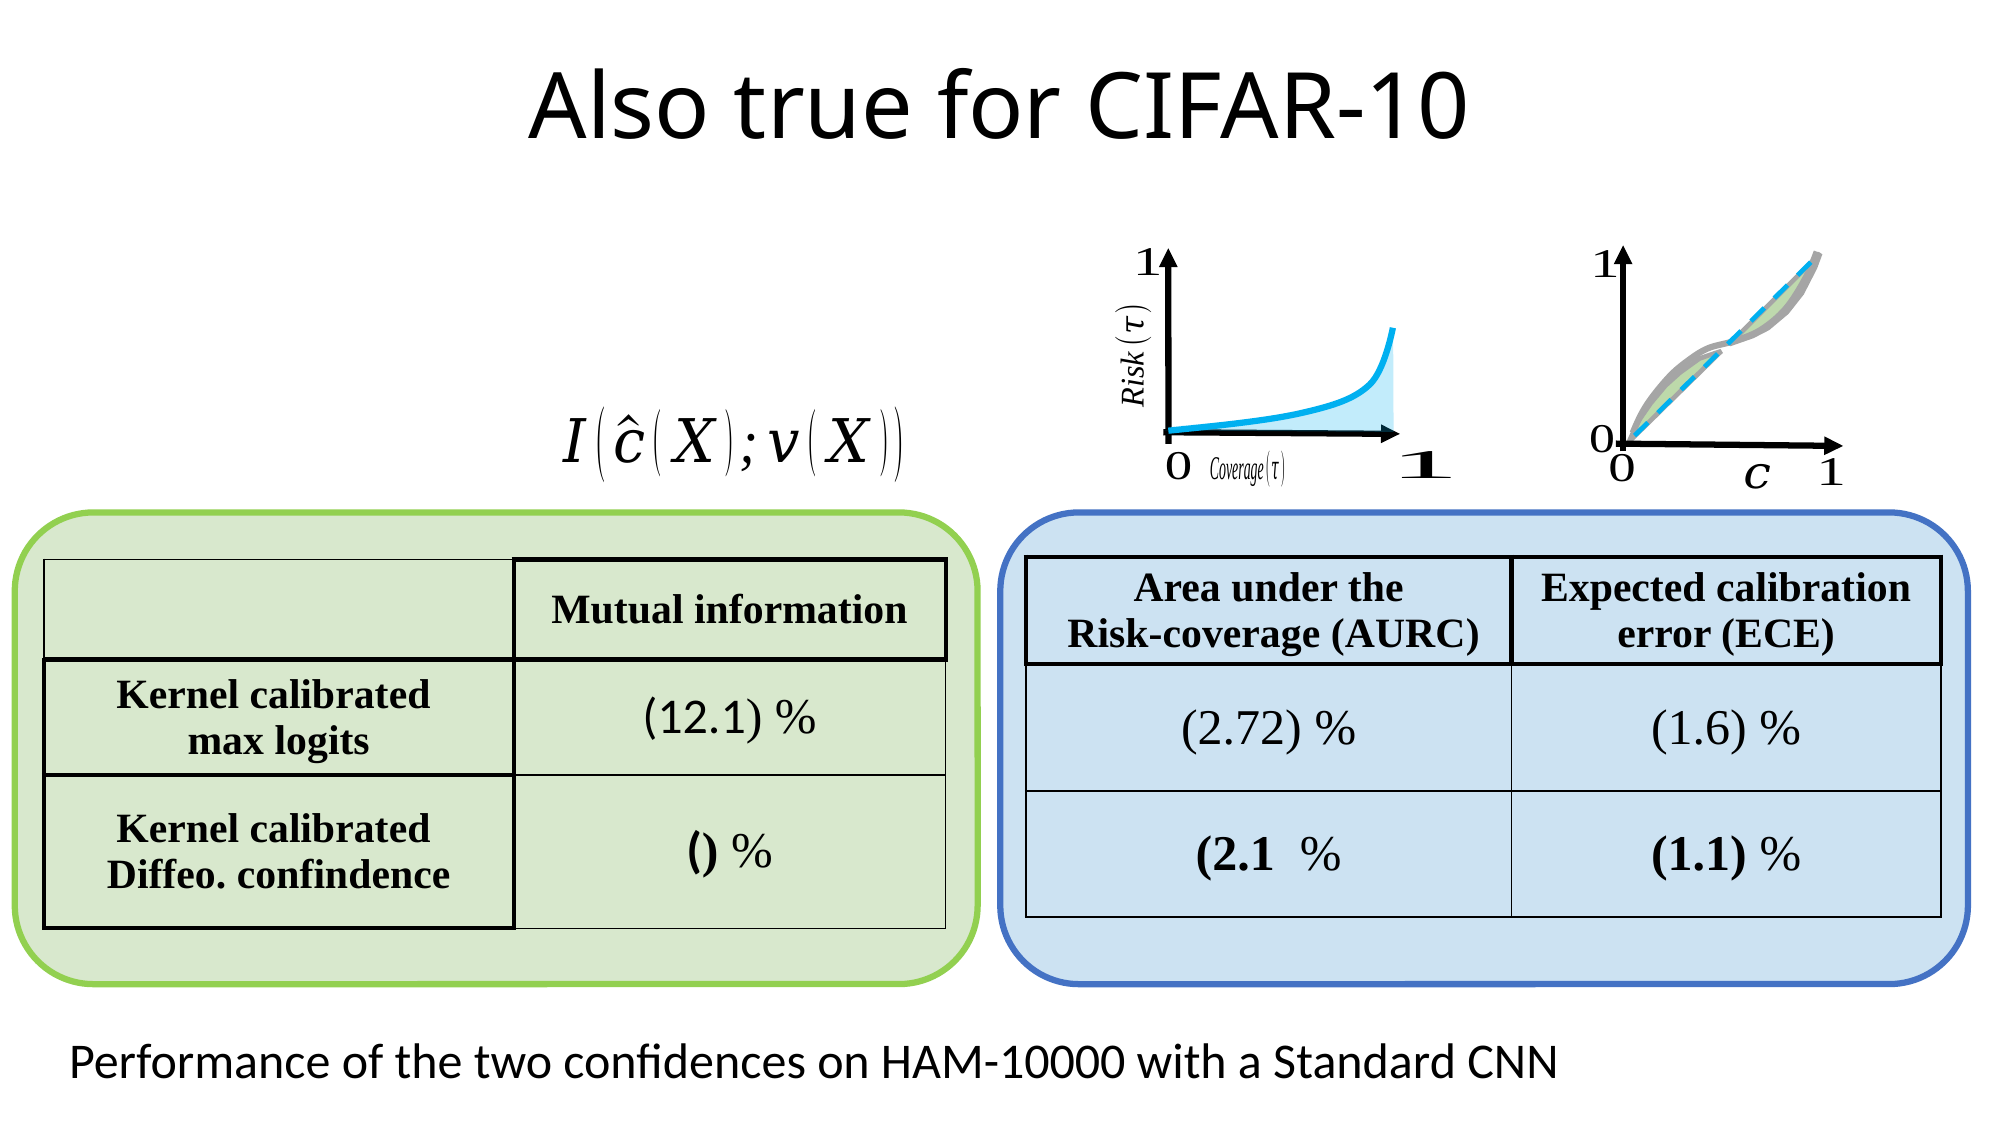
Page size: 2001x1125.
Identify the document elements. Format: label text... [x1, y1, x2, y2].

text_box [0, 222, 2000, 1103]
text_box [13, 511, 979, 986]
title Also true for CIFAR-10 [0, 0, 2000, 218]
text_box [1492, 241, 1847, 500]
text_box Performance of the two confidences on HAM-10000 with a Standard CNN [54, 1021, 1837, 1096]
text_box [1112, 239, 1460, 490]
